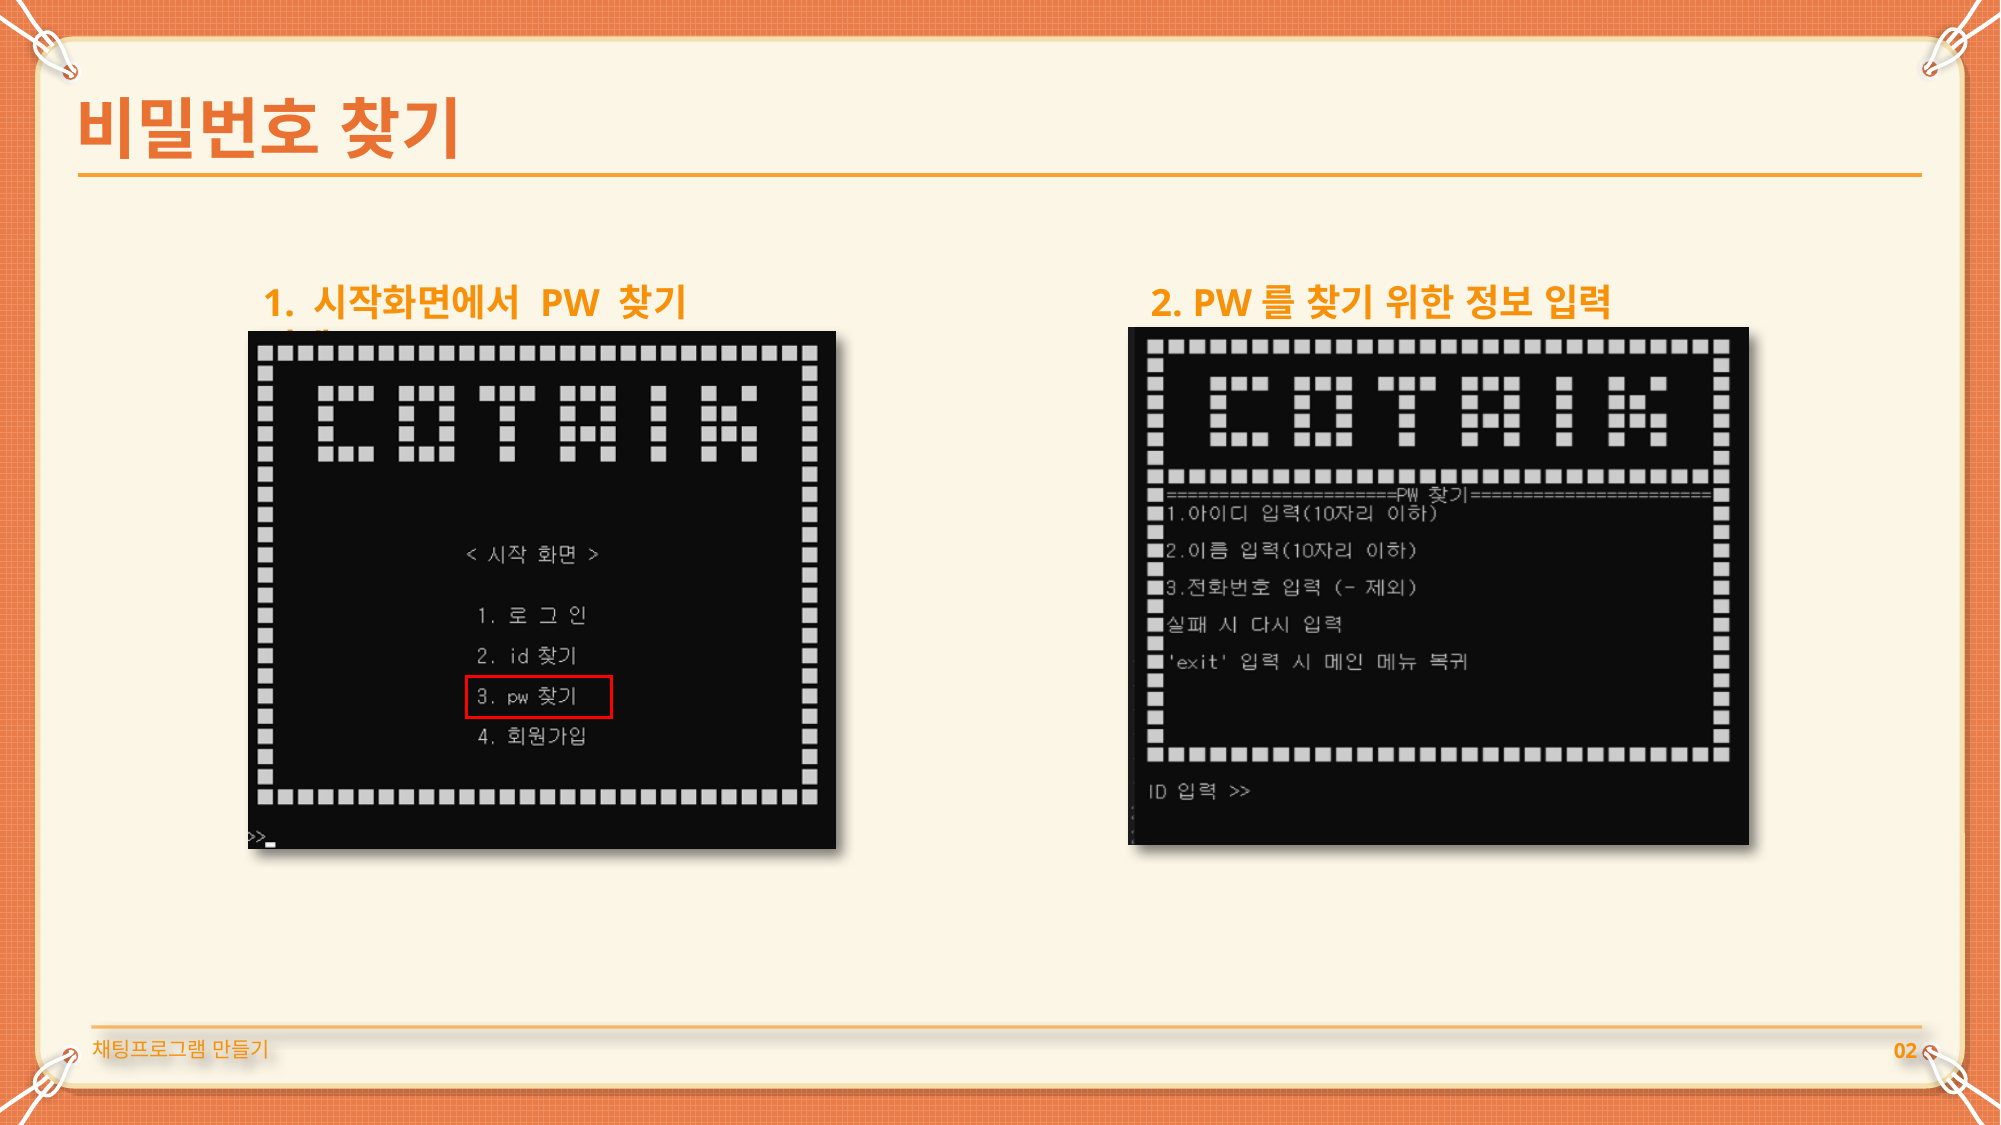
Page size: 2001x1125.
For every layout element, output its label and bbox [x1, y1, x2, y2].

text_box [0, 0, 2000, 1125]
picture [1128, 327, 1750, 846]
picture [247, 331, 836, 850]
